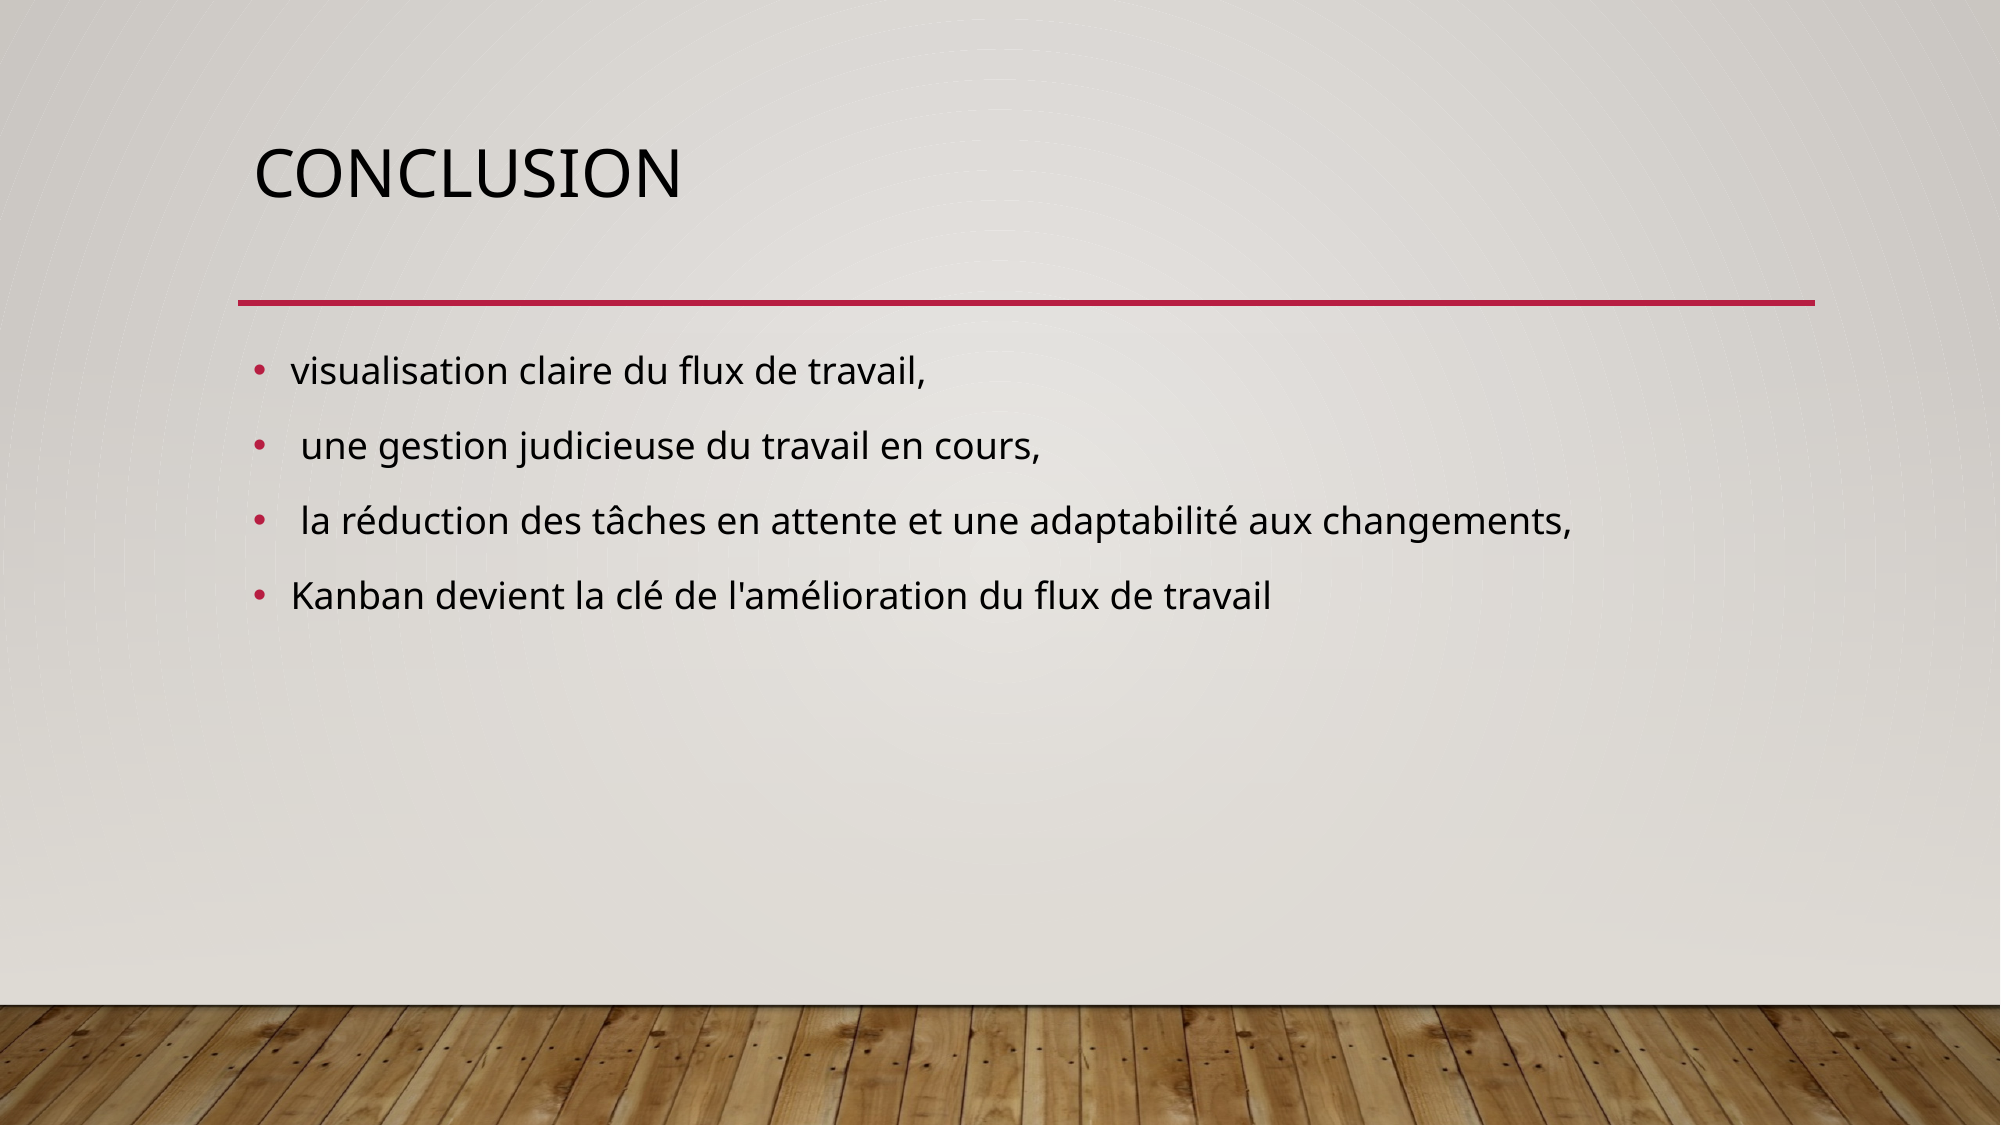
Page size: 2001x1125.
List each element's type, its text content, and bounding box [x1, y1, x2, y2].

picture [0, 1005, 2000, 1125]
title Conclusion [238, 131, 1814, 305]
list visualisation claire du flux de travail, une gestion judicieuse du travail en cours, la réduction des tâches en attente et une adaptabilité aux changements, Kanban devient la clé de l'amélioration du flux de travail [238, 330, 1814, 897]
